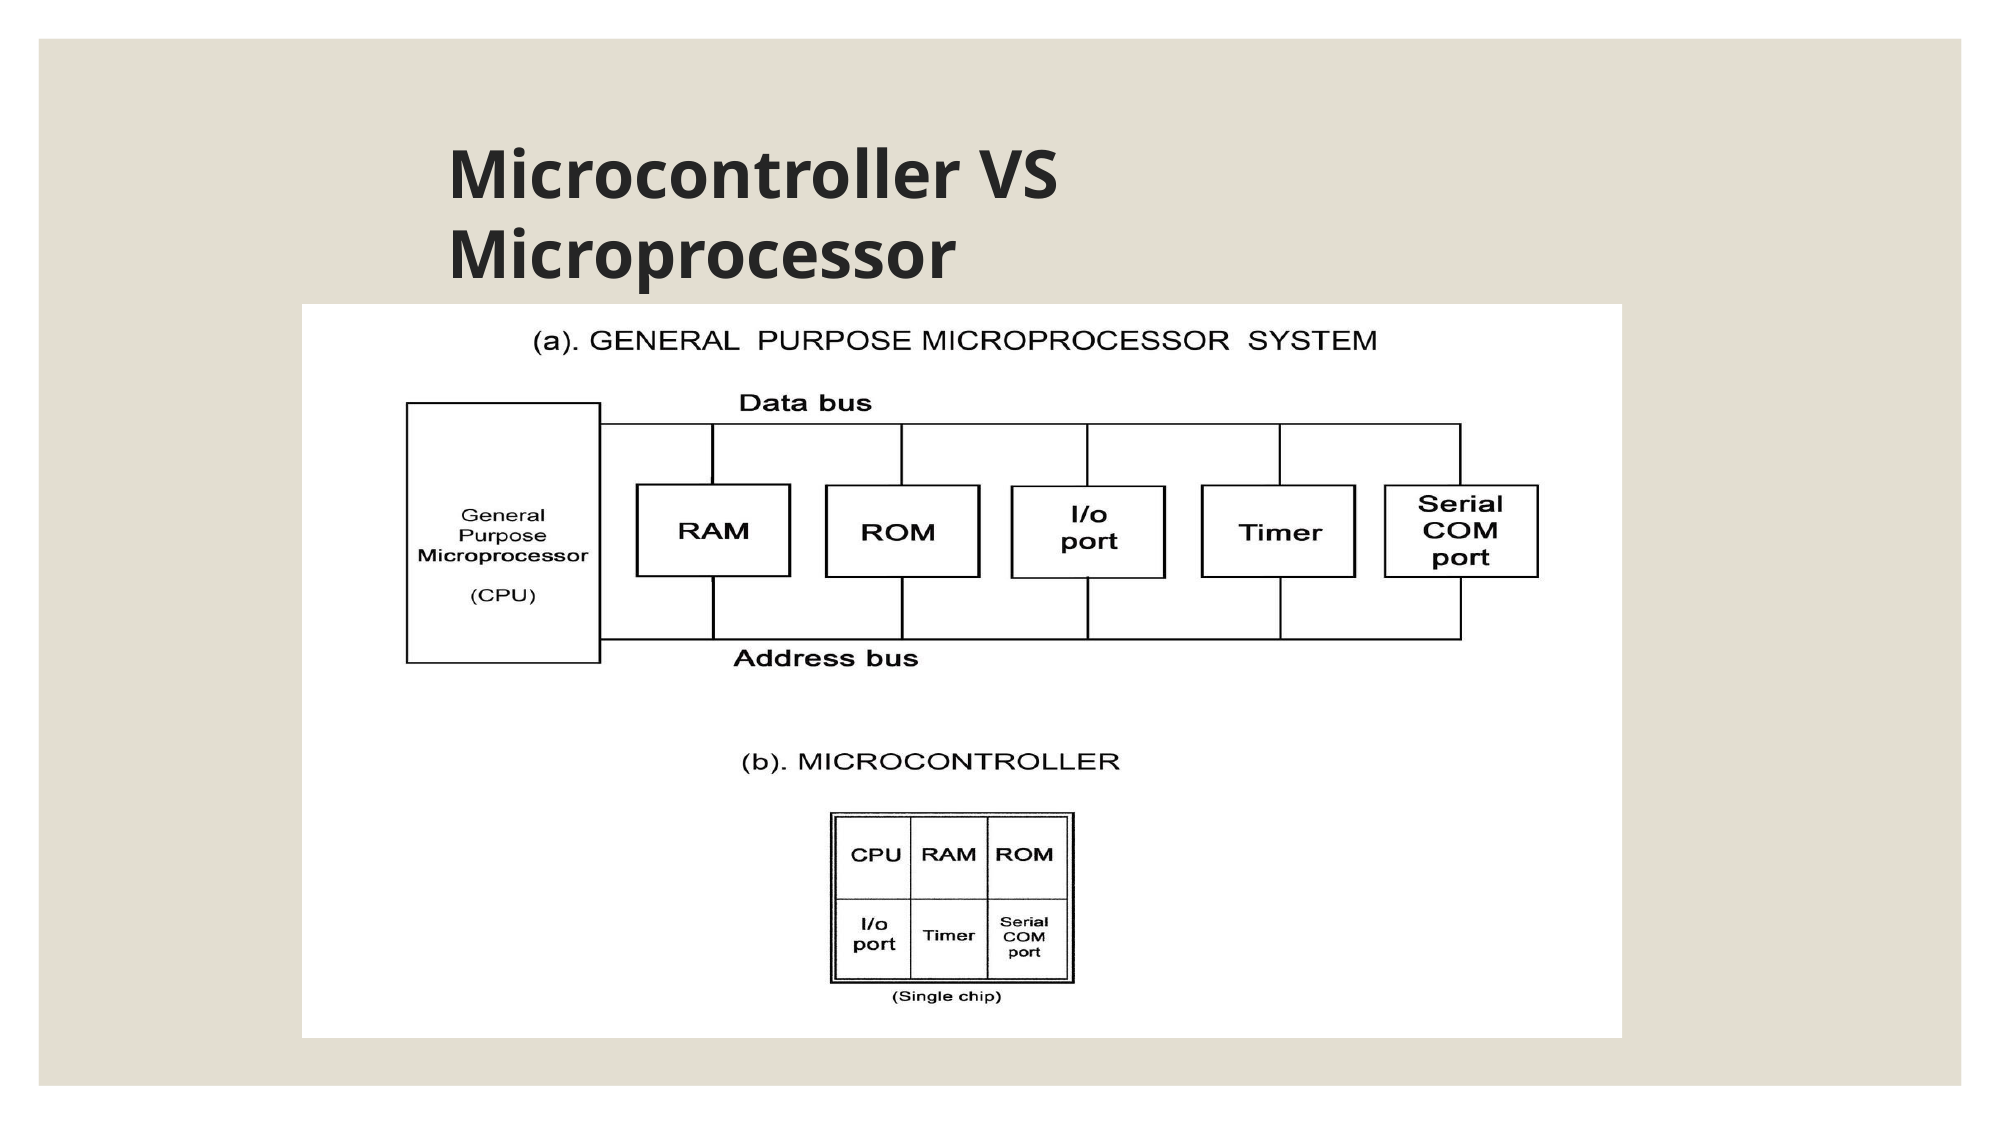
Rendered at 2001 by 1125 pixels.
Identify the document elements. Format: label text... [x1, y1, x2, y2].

title Microcontroller VS Microprocessor [445, 129, 1555, 304]
text_box [302, 304, 1623, 1038]
picture [38, 38, 1962, 1086]
